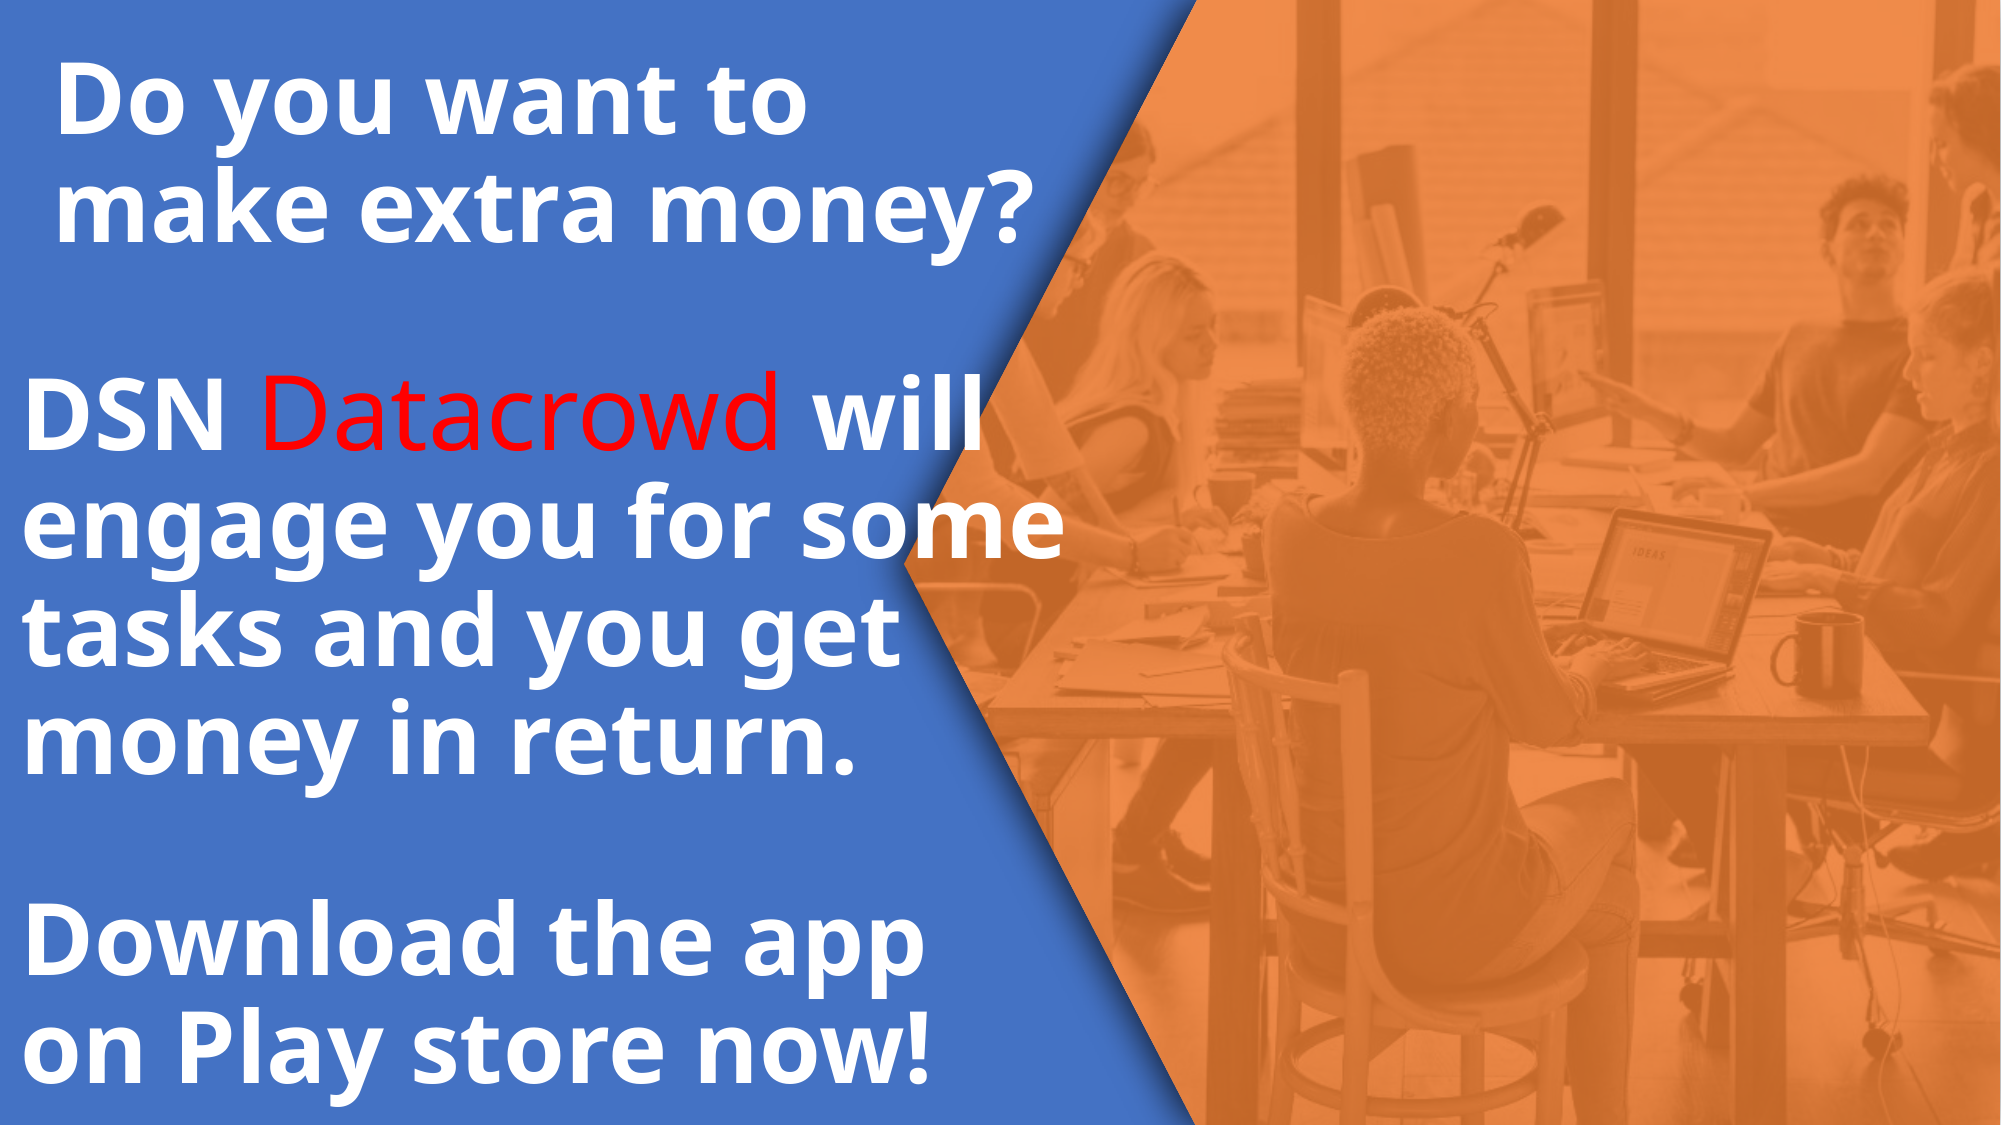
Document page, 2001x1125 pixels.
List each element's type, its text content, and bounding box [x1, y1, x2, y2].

text_box DSN Datacrowd will engage you for some tasks and you get money in return. [17, 358, 1075, 798]
title Do you want to make extra money? [49, 0, 1075, 266]
text_box Download the app on Play store now! [17, 888, 1075, 1107]
